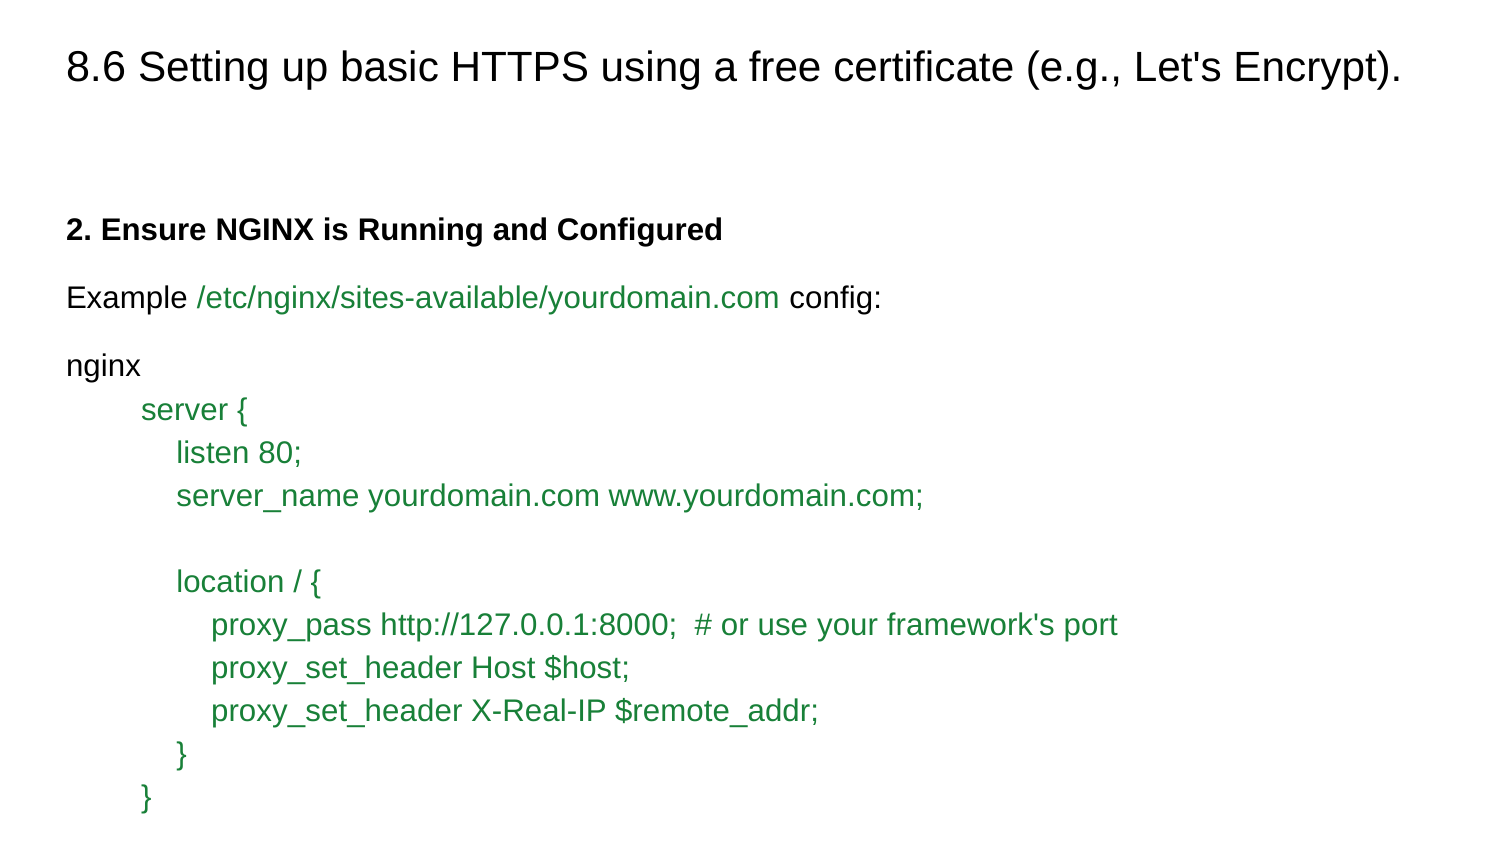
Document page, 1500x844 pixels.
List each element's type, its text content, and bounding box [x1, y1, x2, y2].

list 2. Ensure NGINX is Running and Configured Example /etc/nginx/sites-available/yourdomain.com config: nginx server { listen 80; server_name yourdomain.com www.yourdomain.com; location / { proxy_pass http://127.0.0.1:8000; # or use your framework's port proxy_set_header Host $host; proxy_set_header X-Real-IP $remote_addr; } } [51, 189, 1449, 750]
title 8.6 Setting up basic HTTPS using a free certificate (e.g., Let's Encrypt). [51, 23, 1449, 117]
